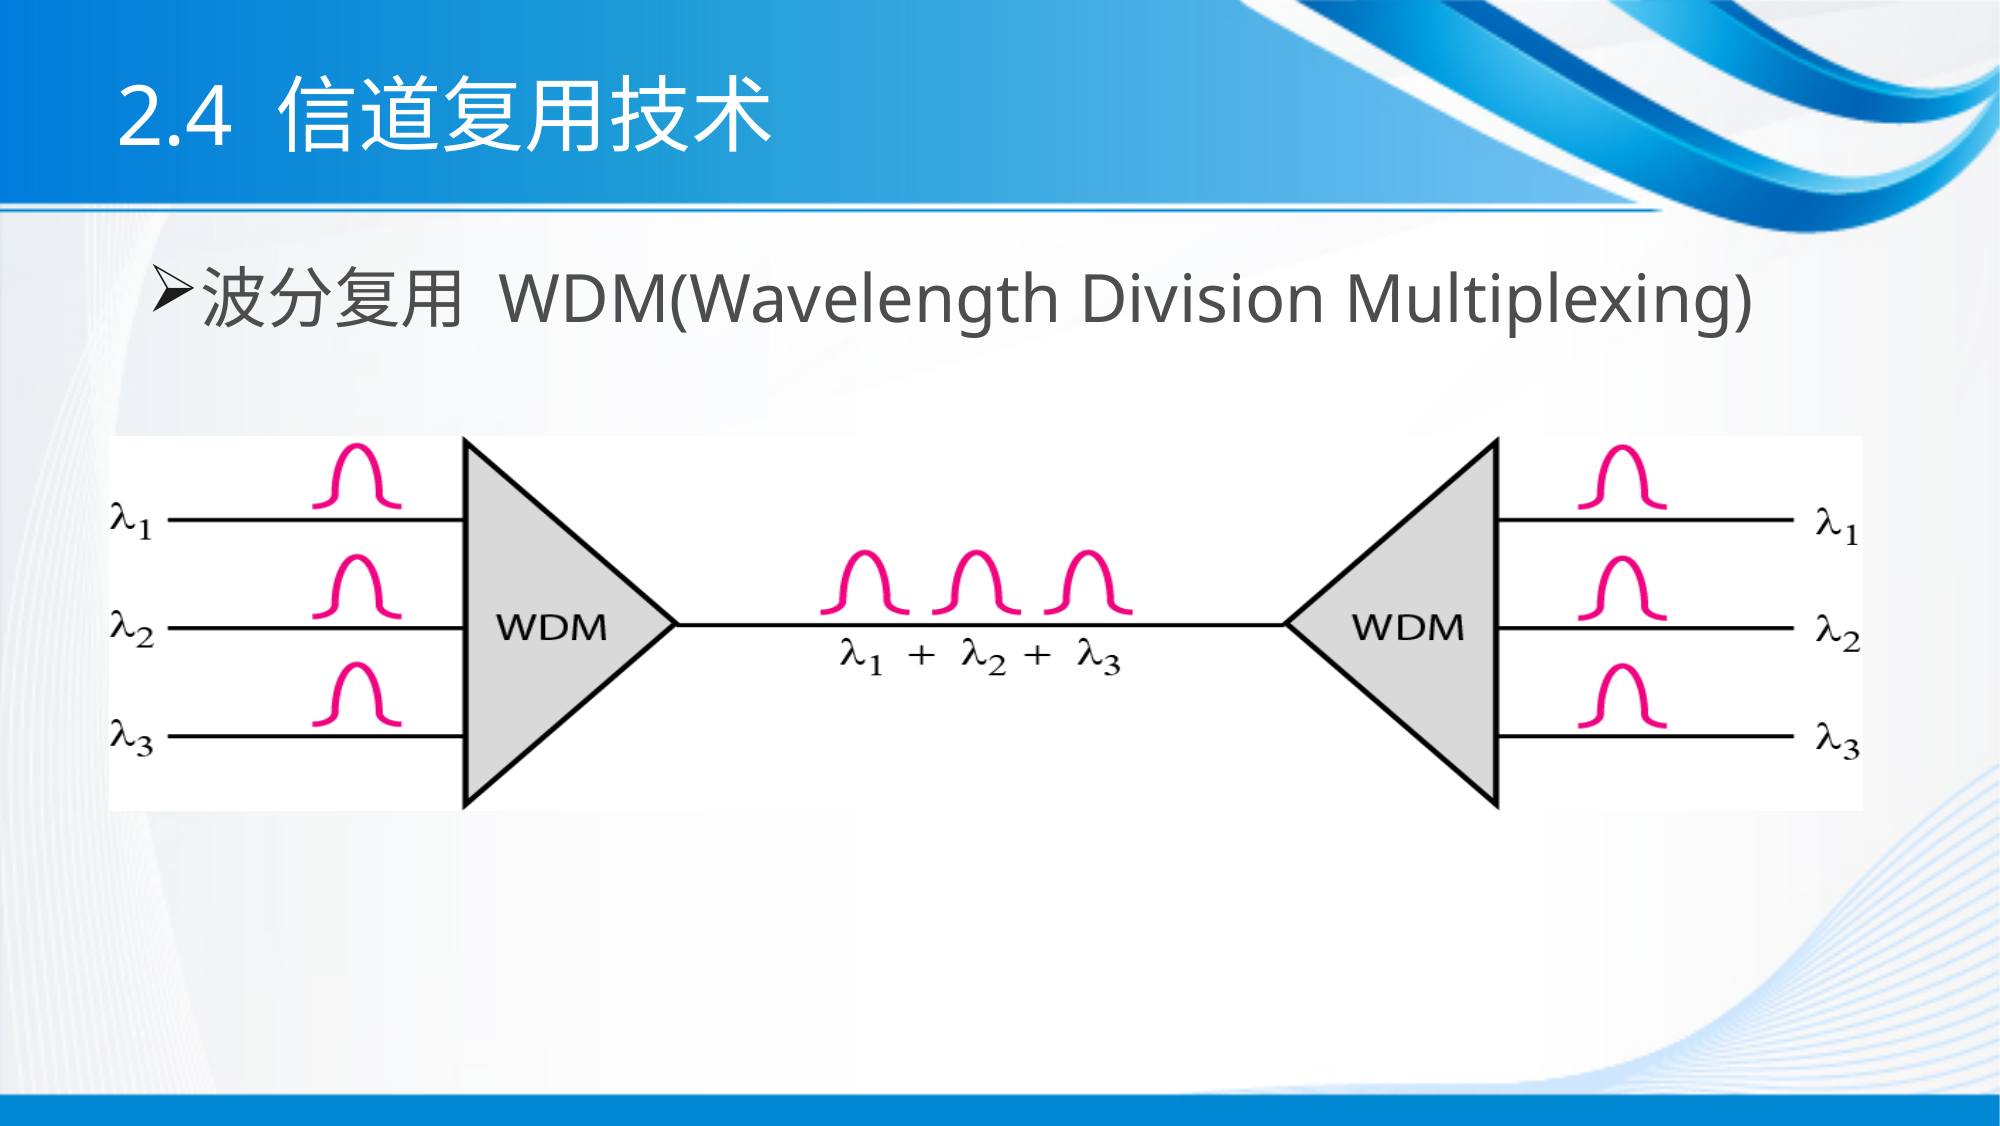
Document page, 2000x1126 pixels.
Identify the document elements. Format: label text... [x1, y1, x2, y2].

title 2.4 信道复用技术 [99, 45, 1900, 180]
picture [0, 0, 2000, 1126]
list 波分复用 WDM(Wavelength Division Multiplexing) [72, 207, 1873, 993]
